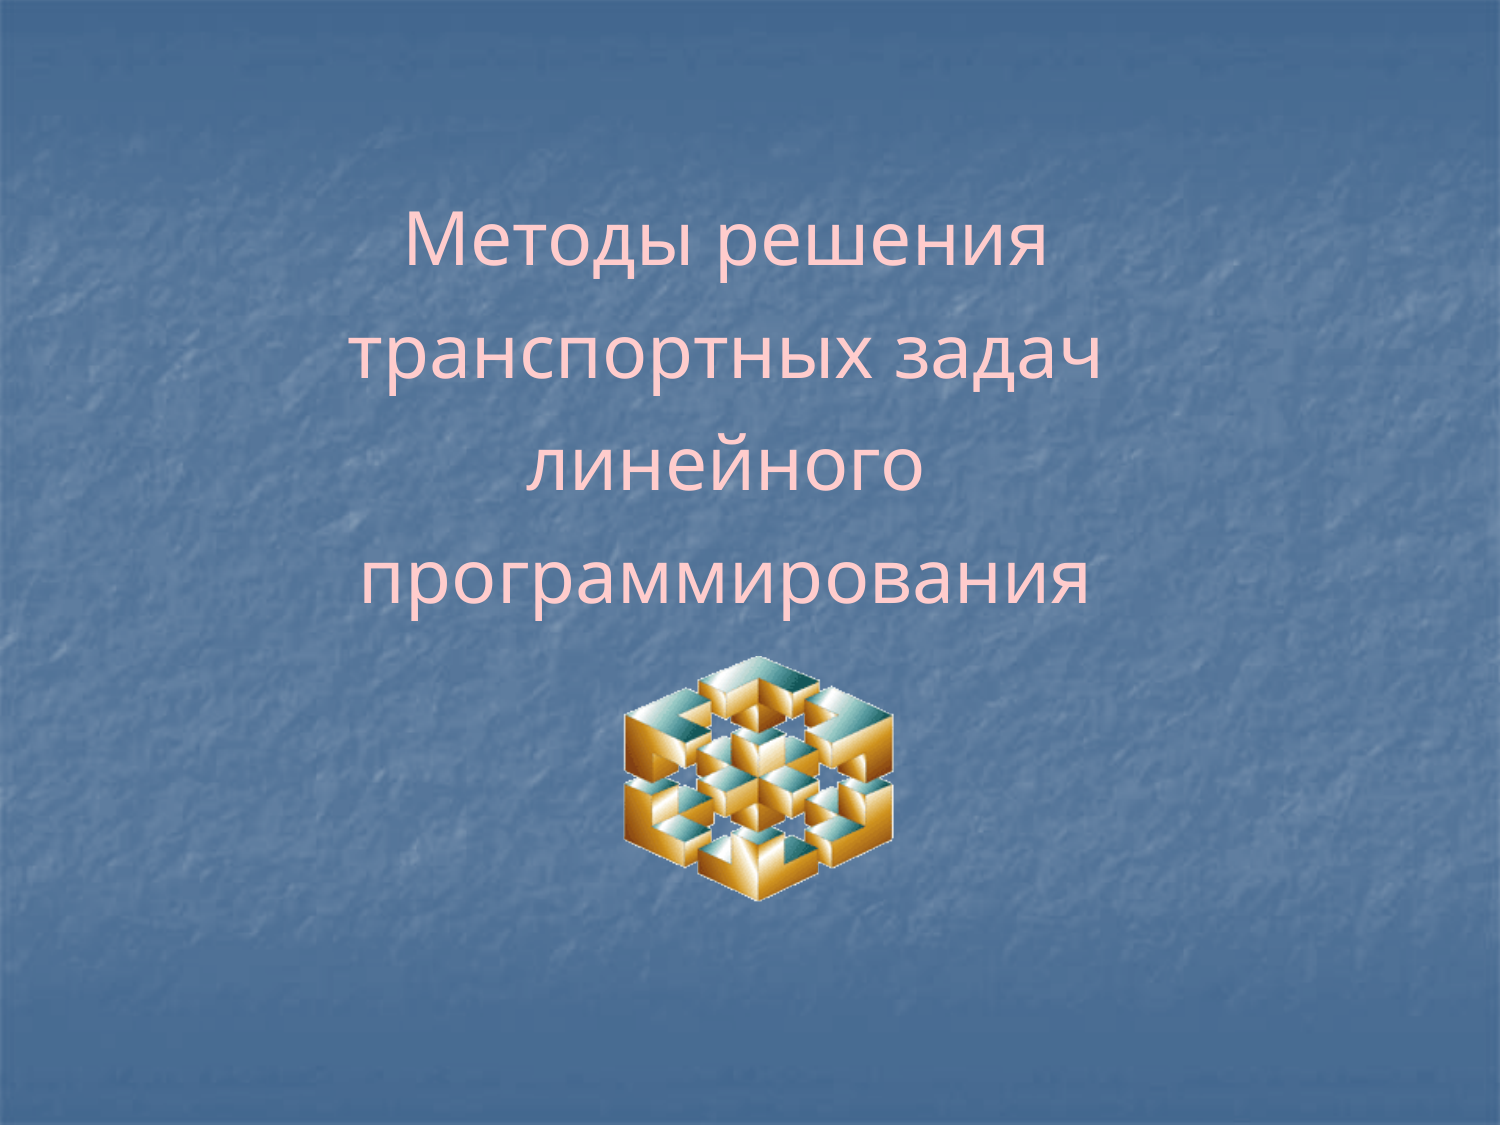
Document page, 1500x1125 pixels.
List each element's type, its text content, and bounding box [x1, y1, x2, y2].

picture [596, 656, 933, 903]
subtitle Методы решения транспортных задач линейного программирования [170, 160, 1282, 563]
